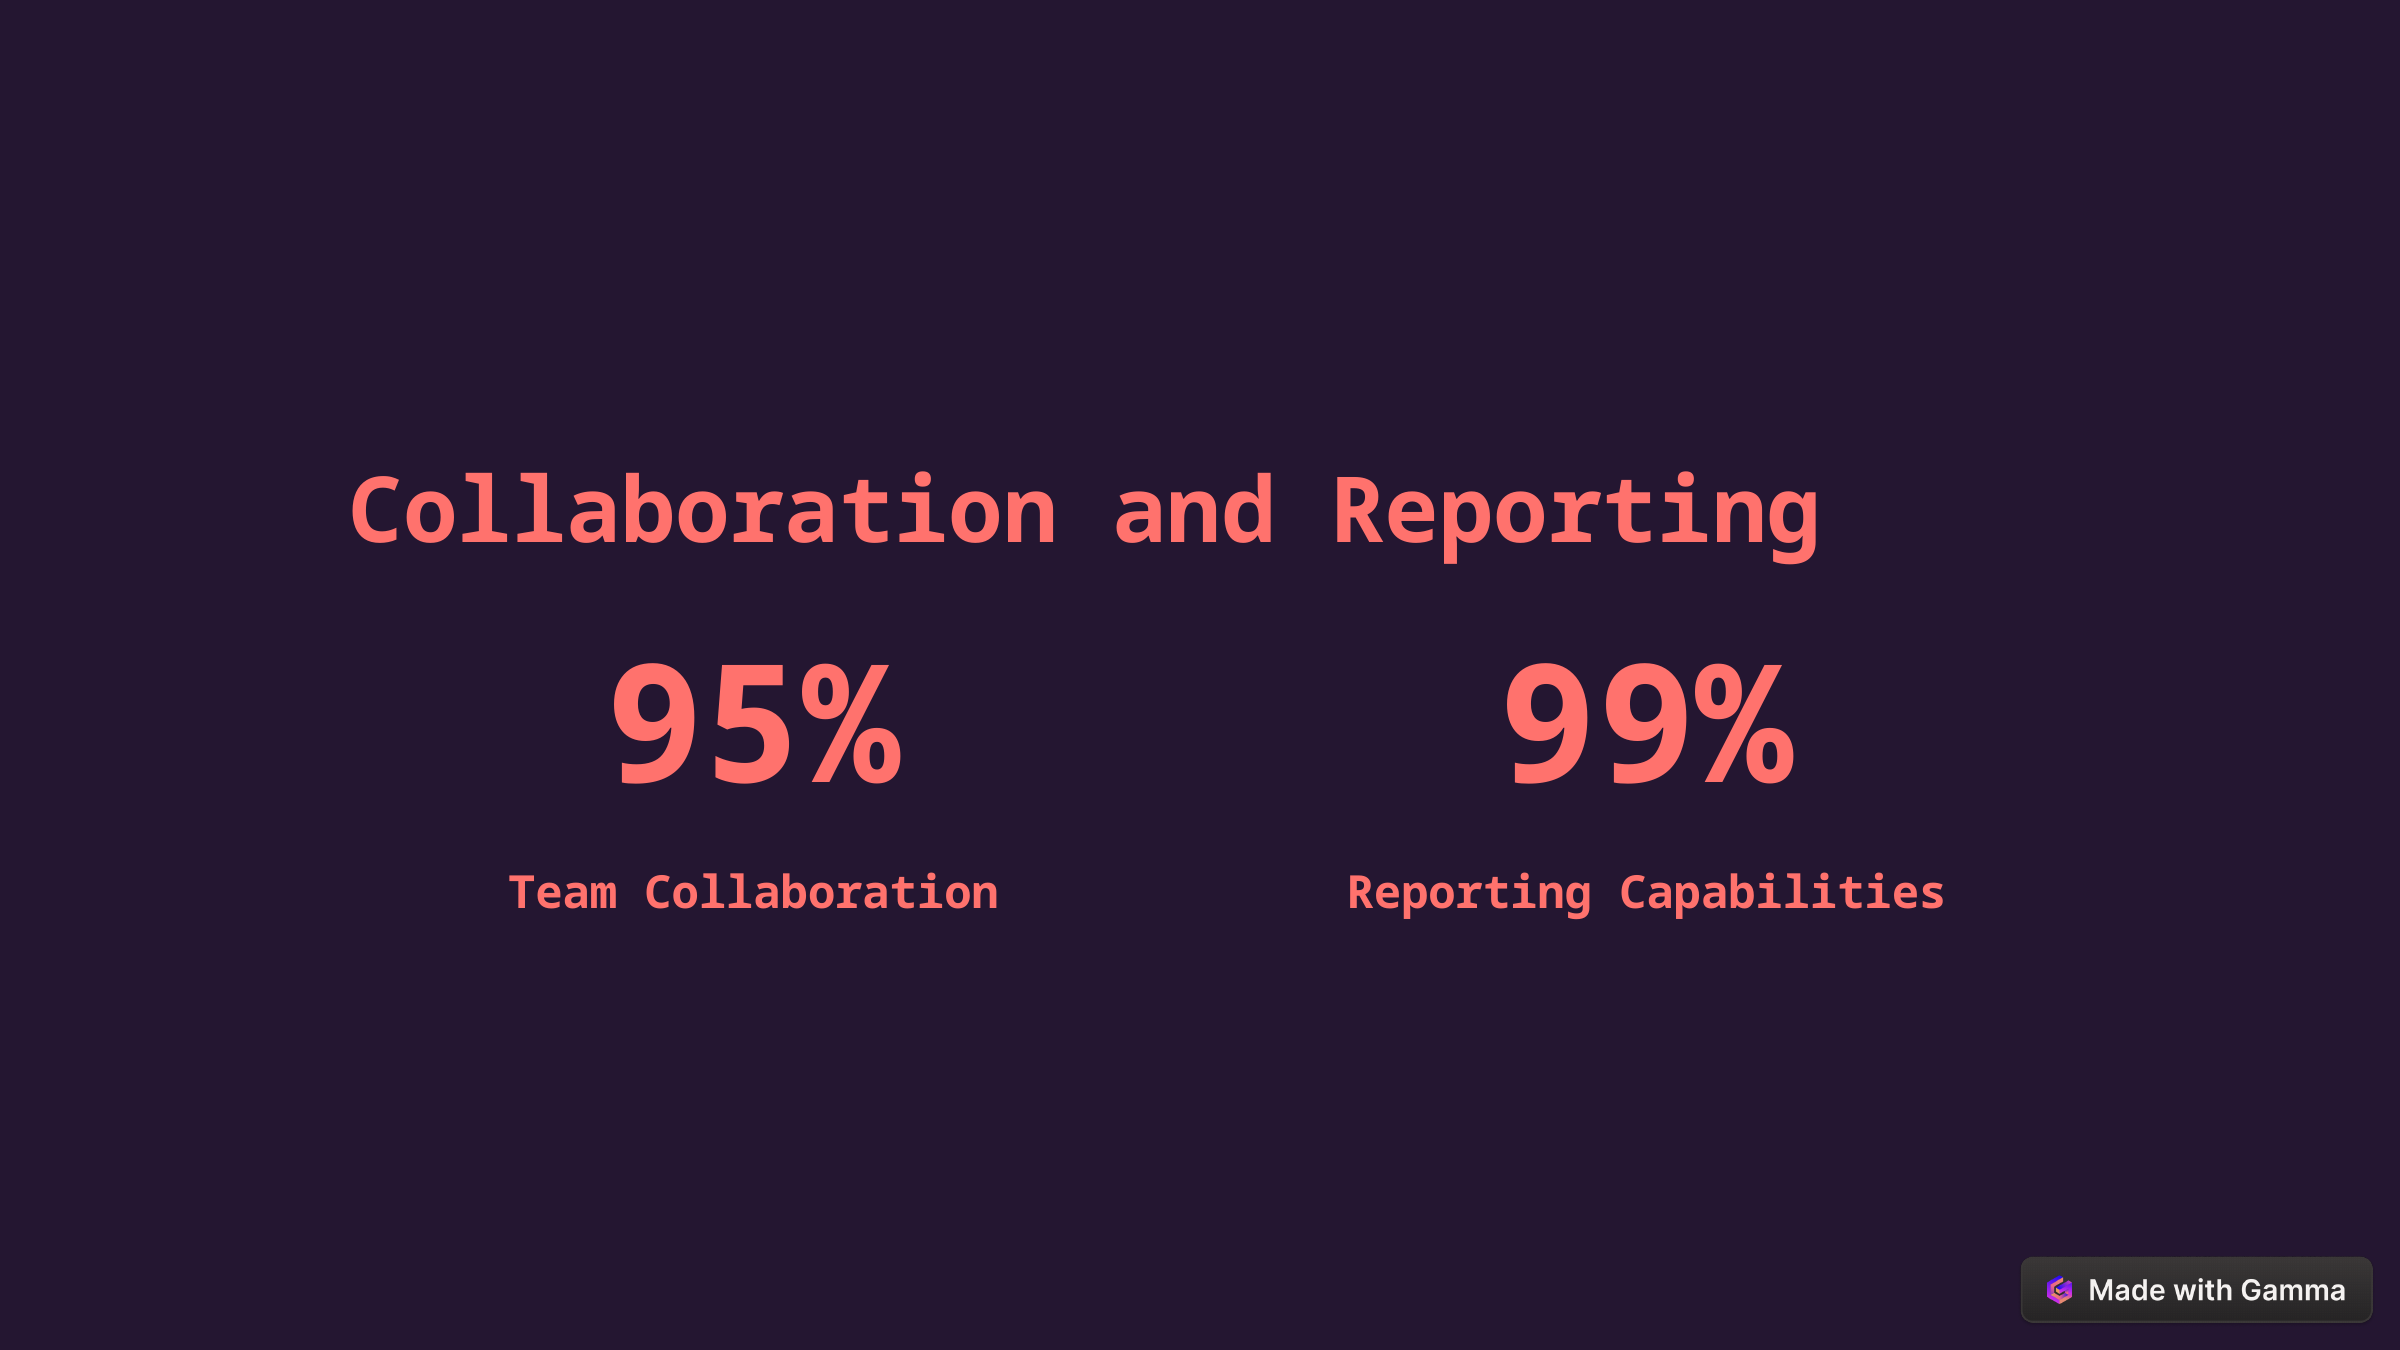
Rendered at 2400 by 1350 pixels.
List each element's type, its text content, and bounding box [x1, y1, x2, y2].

text_box Reporting Capabilities [1398, 853, 1894, 911]
text_box [0, 0, 2400, 1350]
picture [2008, 1244, 2385, 1335]
text_box Team Collaboration [550, 853, 956, 911]
text_box 95% [334, 644, 1173, 809]
text_box 99% [1227, 644, 2066, 809]
text_box Collaboration and Reporting [334, 439, 1583, 554]
